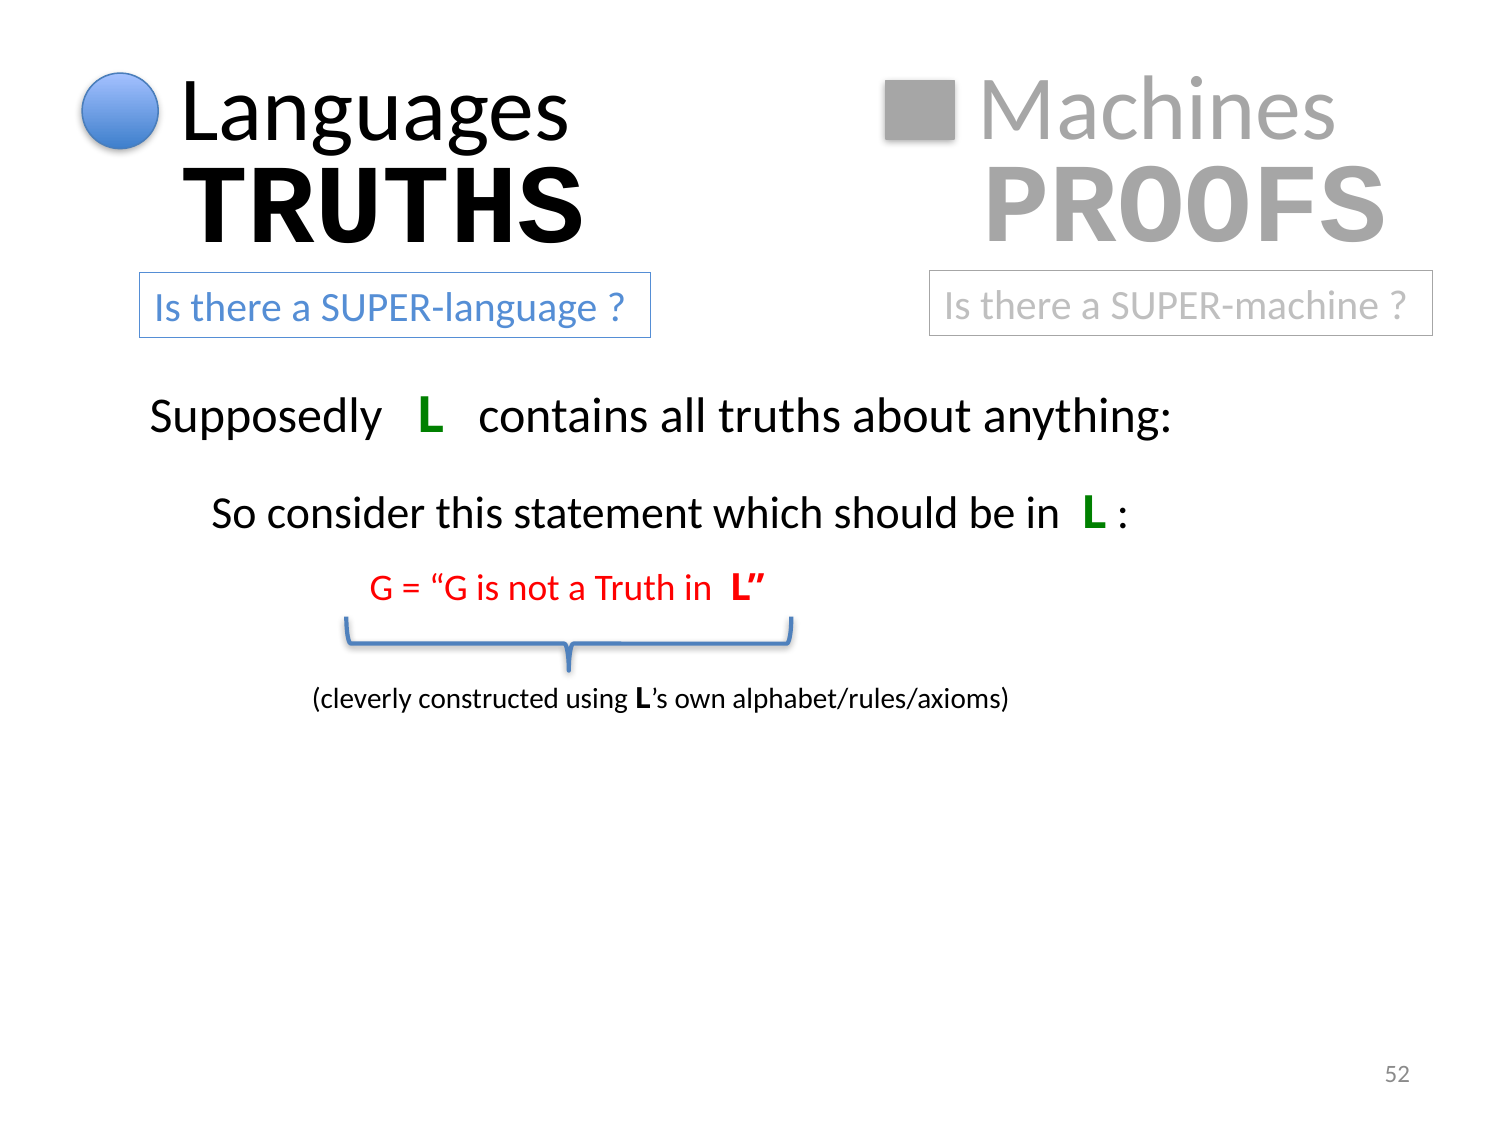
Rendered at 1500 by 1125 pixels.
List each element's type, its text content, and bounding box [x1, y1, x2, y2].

slide_number 52 [1074, 1042, 1425, 1103]
text_box Supposedly L contains all truths about anything: [134, 375, 1188, 451]
text_box Is there a SUPER-language ? [139, 283, 651, 338]
text_box Is there a SUPER-machine ? [929, 270, 1433, 336]
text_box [296, 616, 1046, 723]
text_box G = “G is not a Truth in L” [354, 555, 780, 614]
text_box So consider this statement which should be in L : [196, 475, 1145, 546]
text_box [81, 40, 1405, 275]
